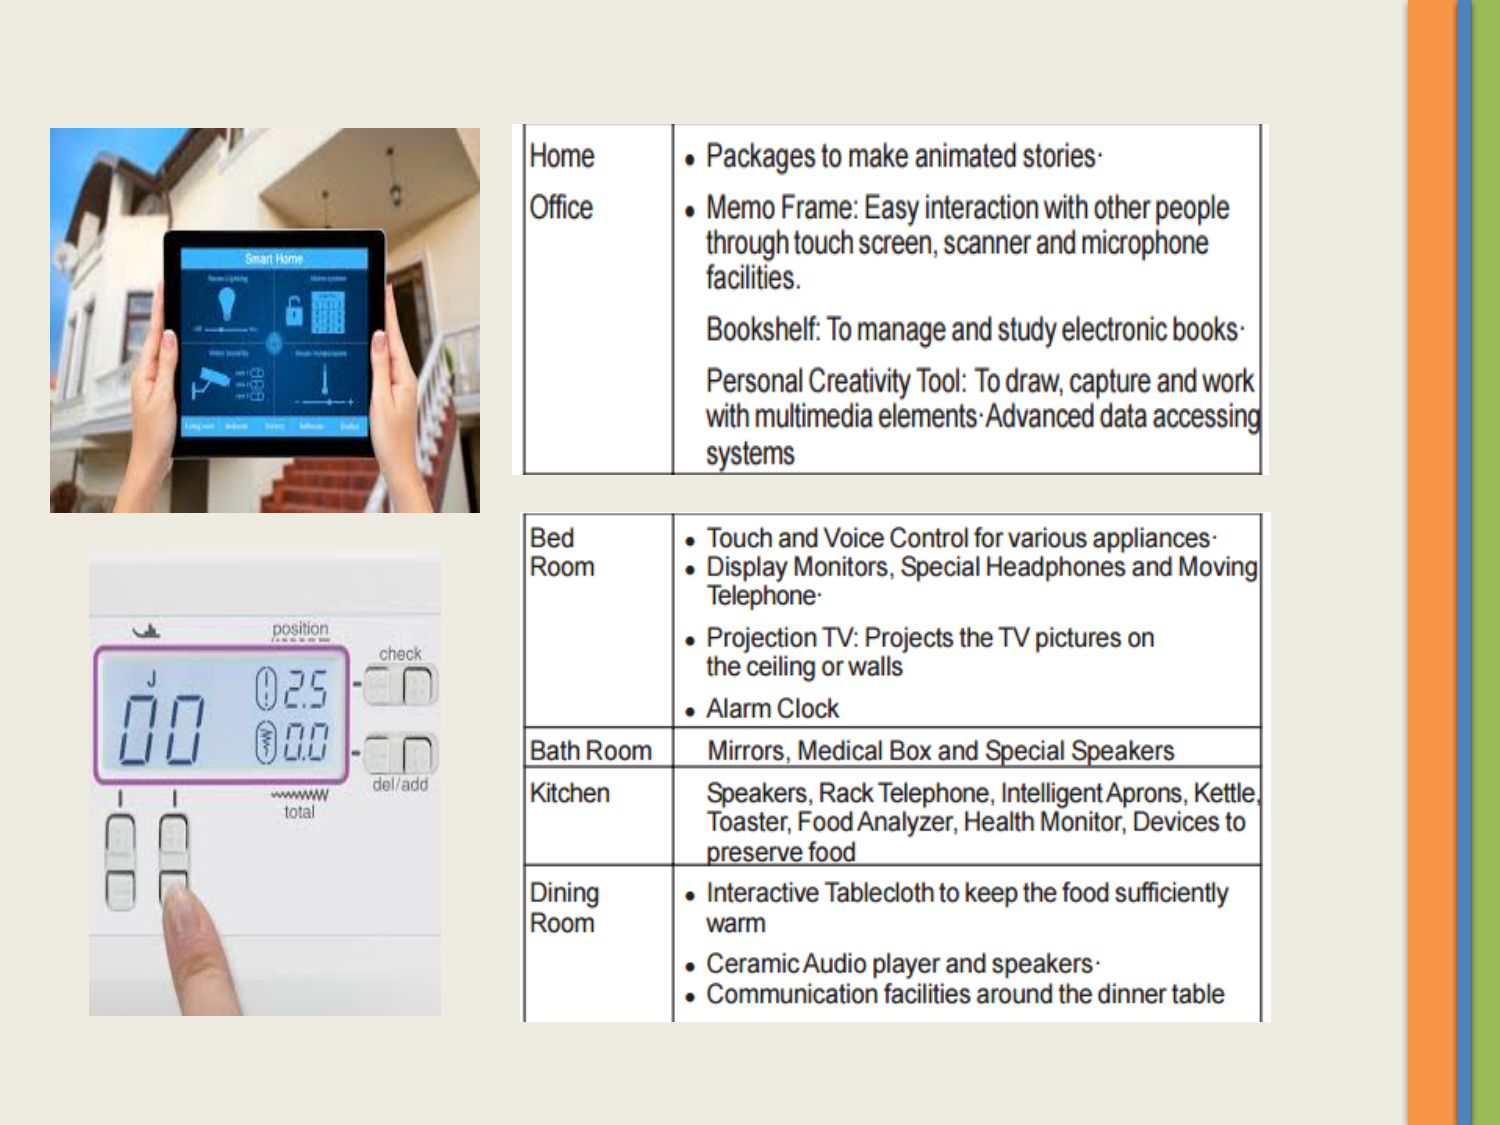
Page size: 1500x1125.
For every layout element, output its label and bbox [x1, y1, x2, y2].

picture [512, 124, 1269, 476]
picture [49, 128, 480, 513]
picture [520, 512, 1271, 1023]
picture [88, 549, 441, 1017]
